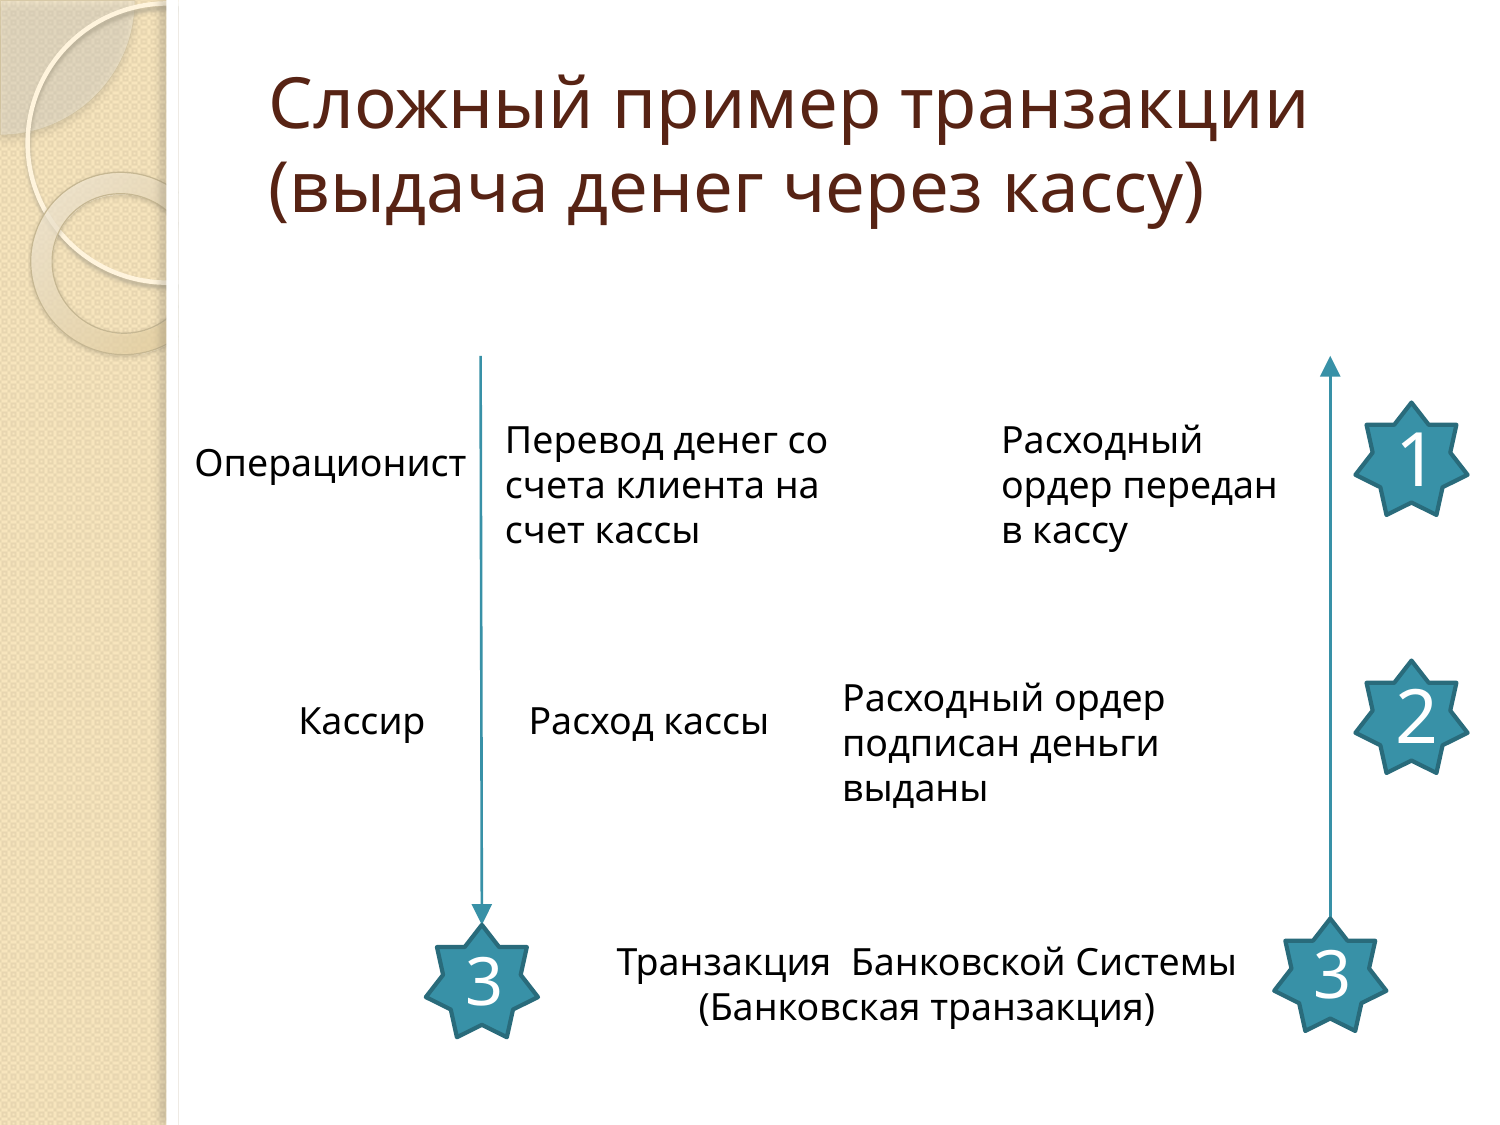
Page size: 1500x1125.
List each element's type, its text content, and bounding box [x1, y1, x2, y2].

text_box Перевод денег со счета клиента на счет кассы [490, 408, 904, 559]
text_box Расход кассы [513, 689, 827, 750]
title Сложный пример транзакции (выдача денег через кассу) [253, 48, 1400, 236]
text_box Операционист [179, 431, 472, 492]
text_box 2 [1353, 658, 1470, 775]
text_box Кассир [283, 689, 441, 750]
text_box 3 [423, 928, 541, 1040]
text_box 3 [1272, 919, 1389, 1033]
text_box 1 [1353, 400, 1470, 517]
text_box Расходный ордер передан в кассу [986, 408, 1306, 559]
text_box Расходный ордер подписан деньги выданы [827, 666, 1324, 817]
text_box Транзакция Банковской Системы (Банковская транзакция) [601, 930, 1253, 1036]
